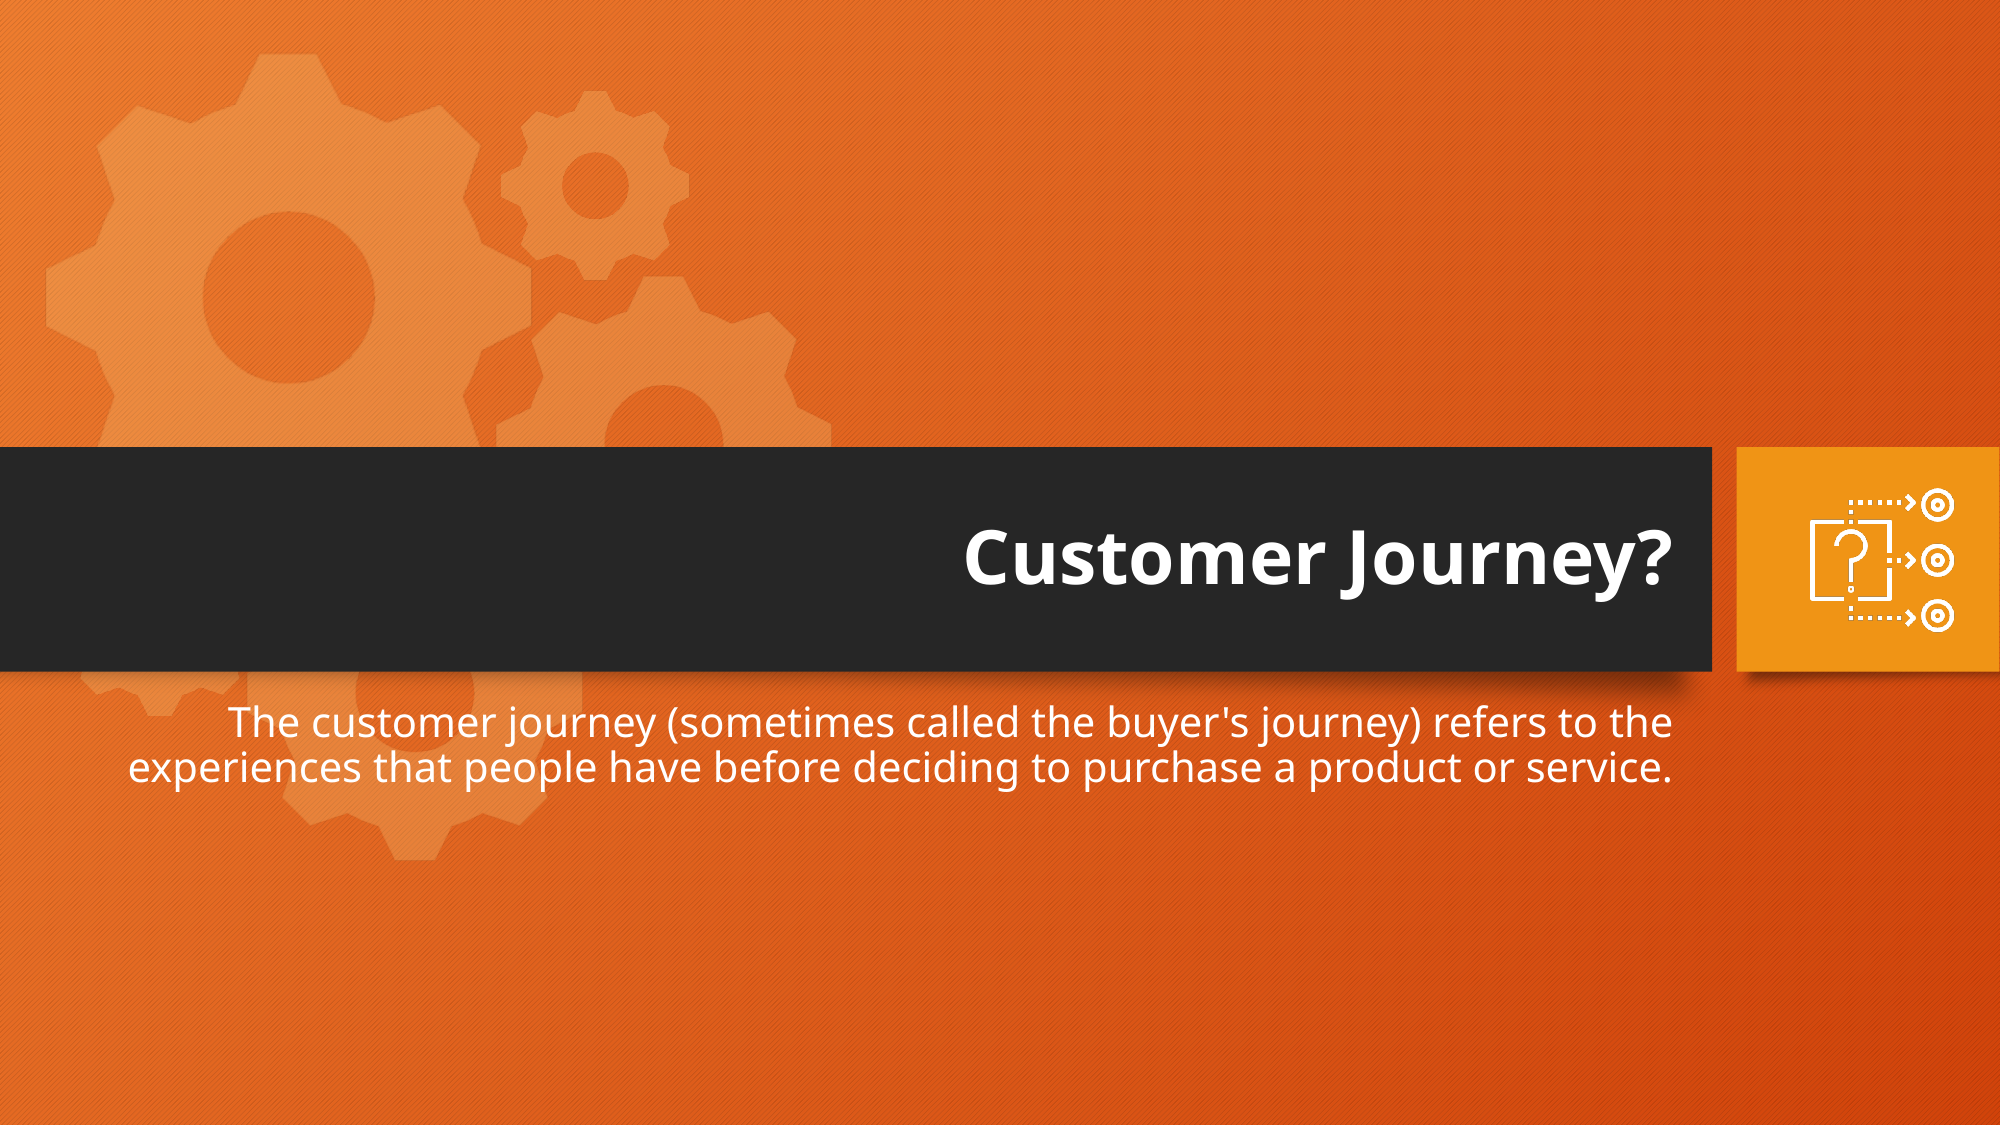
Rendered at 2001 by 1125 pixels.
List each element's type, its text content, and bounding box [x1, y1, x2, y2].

picture [0, 672, 1713, 757]
title Customer Journey? [111, 470, 1689, 650]
picture [29, 12, 901, 447]
list The customer journey (sometimes called the buyer's journey) refers to the experiences that people have before deciding to purchase a product or service. [111, 694, 1689, 974]
picture [1736, 672, 2000, 695]
picture [1804, 483, 1959, 638]
